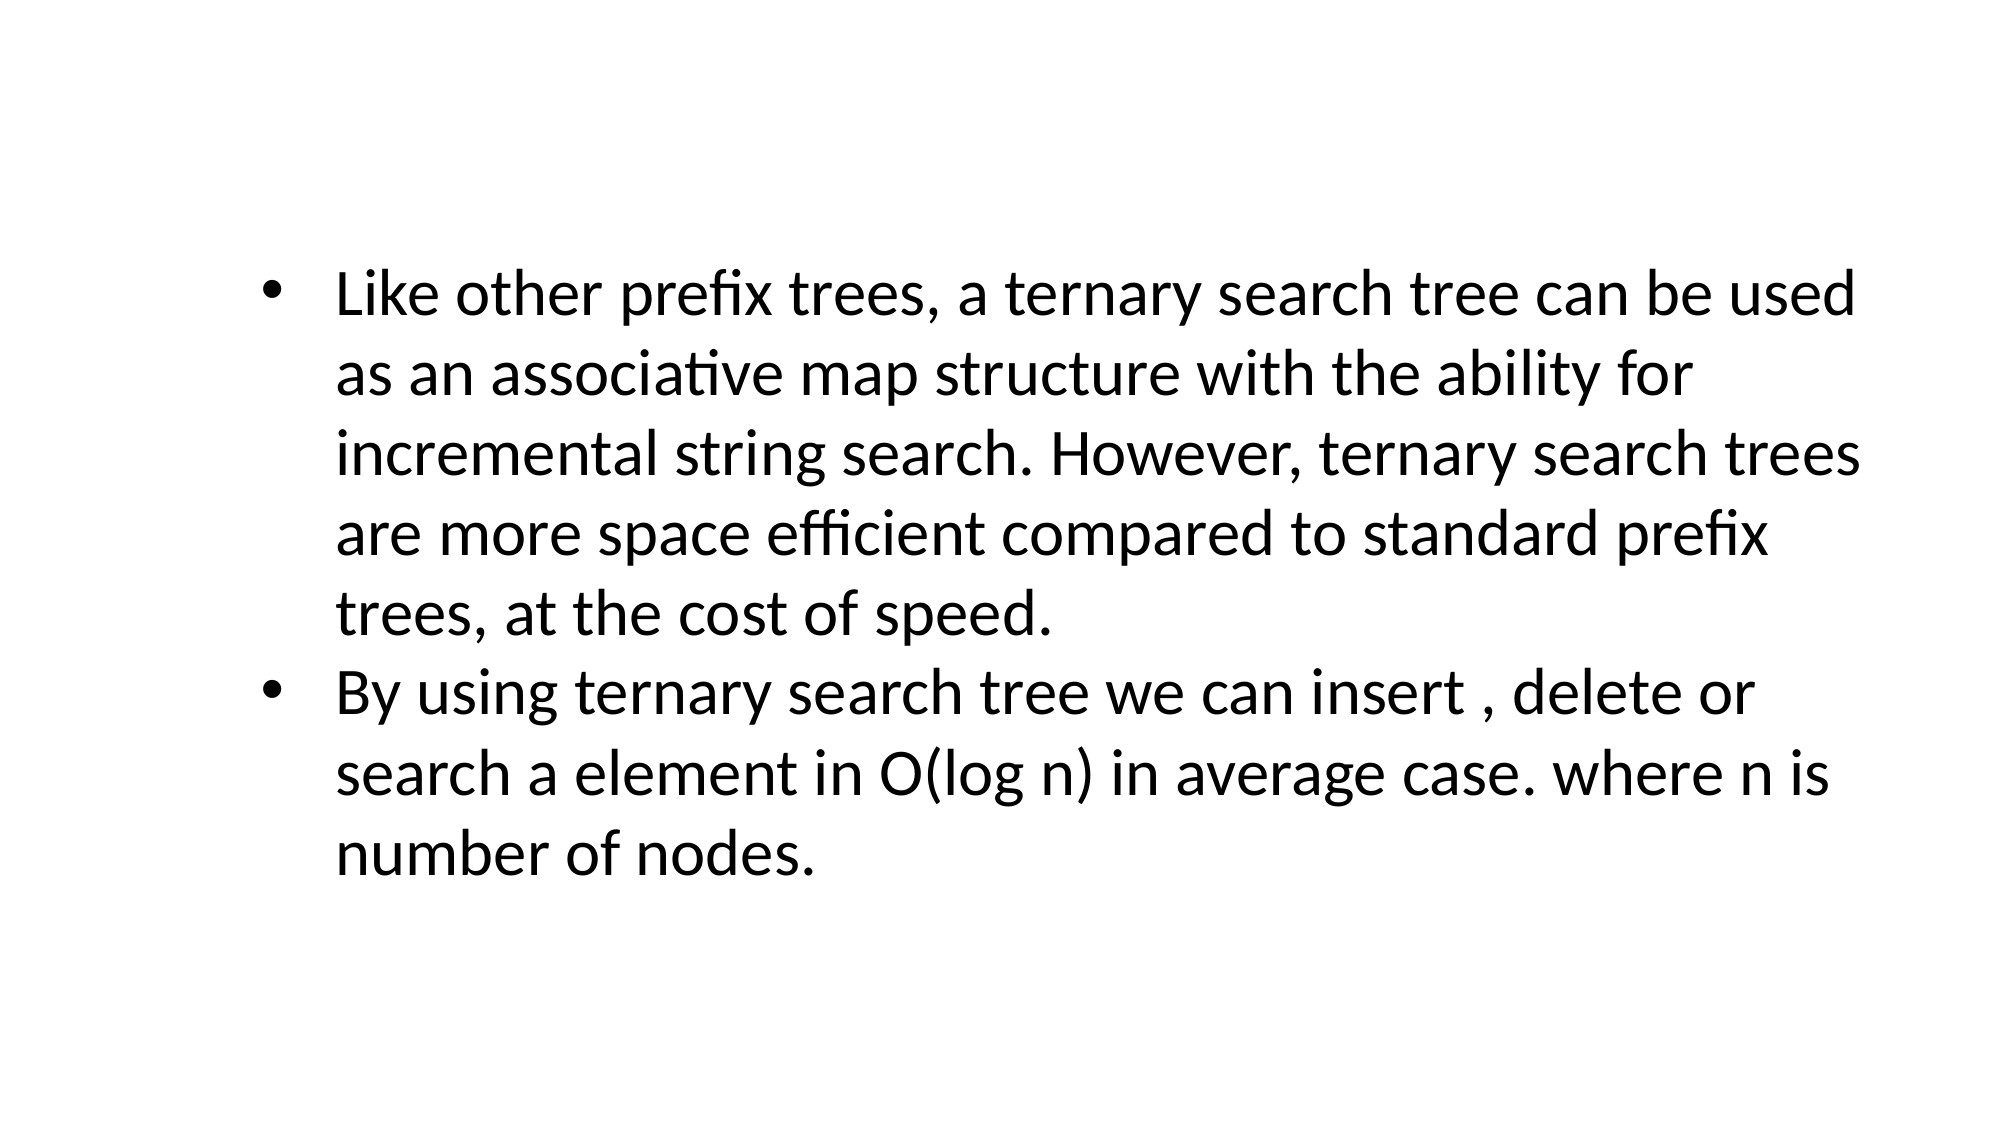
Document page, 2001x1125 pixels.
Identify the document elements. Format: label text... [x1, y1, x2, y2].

text_box Like other prefix trees, a ternary search tree can be used as an associative map structure with the ability for incremental string search. However, ternary search trees are more space efficient compared to standard prefix trees, at the cost of speed. By using ternary search tree we can insert , delete or search a element in O(log n) in average case. where n is number of nodes. [245, 241, 1895, 896]
